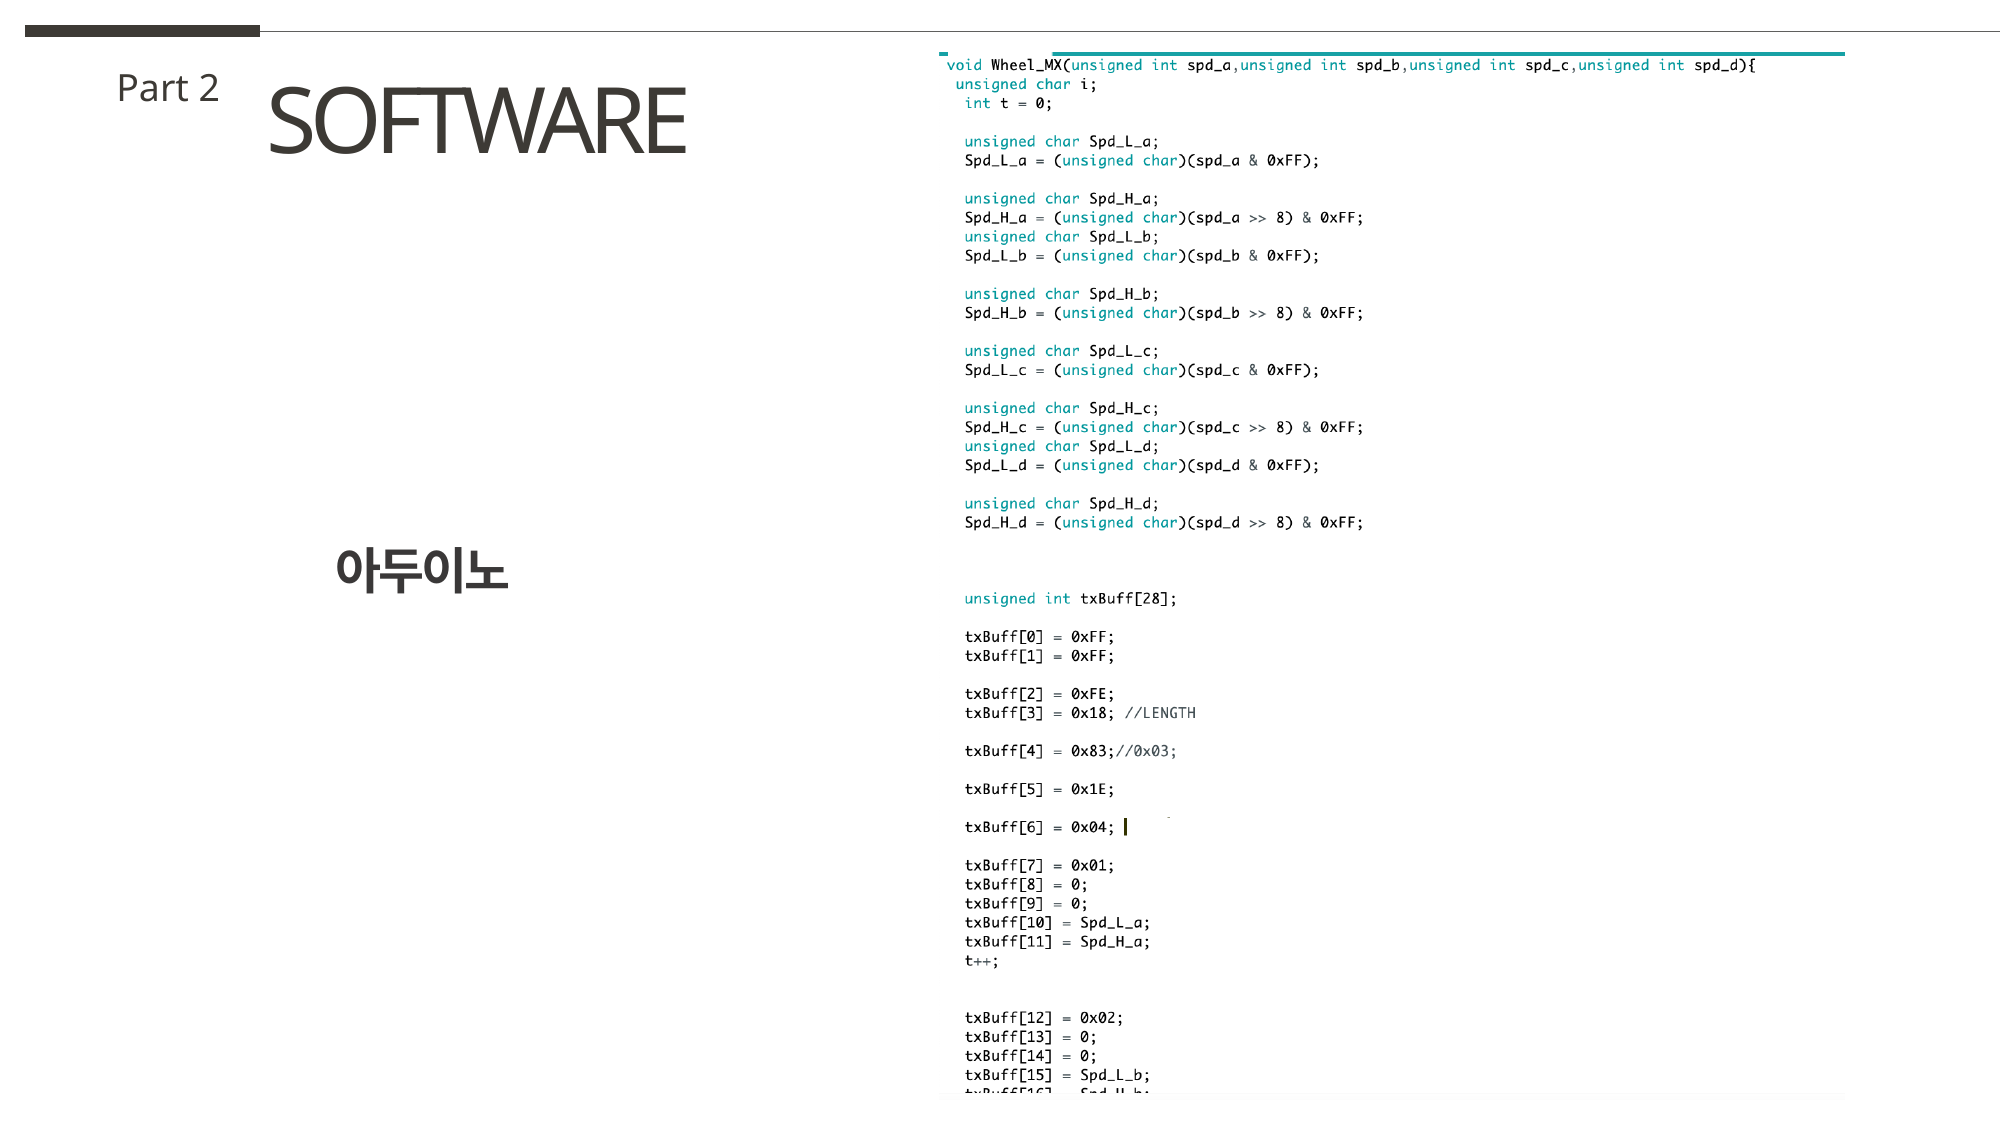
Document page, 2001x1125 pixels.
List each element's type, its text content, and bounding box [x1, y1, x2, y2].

text_box 아두이노 [321, 532, 526, 607]
text_box Part 2 [101, 56, 236, 117]
text_box SOFTWARE [251, 54, 706, 179]
picture [939, 52, 1845, 1100]
